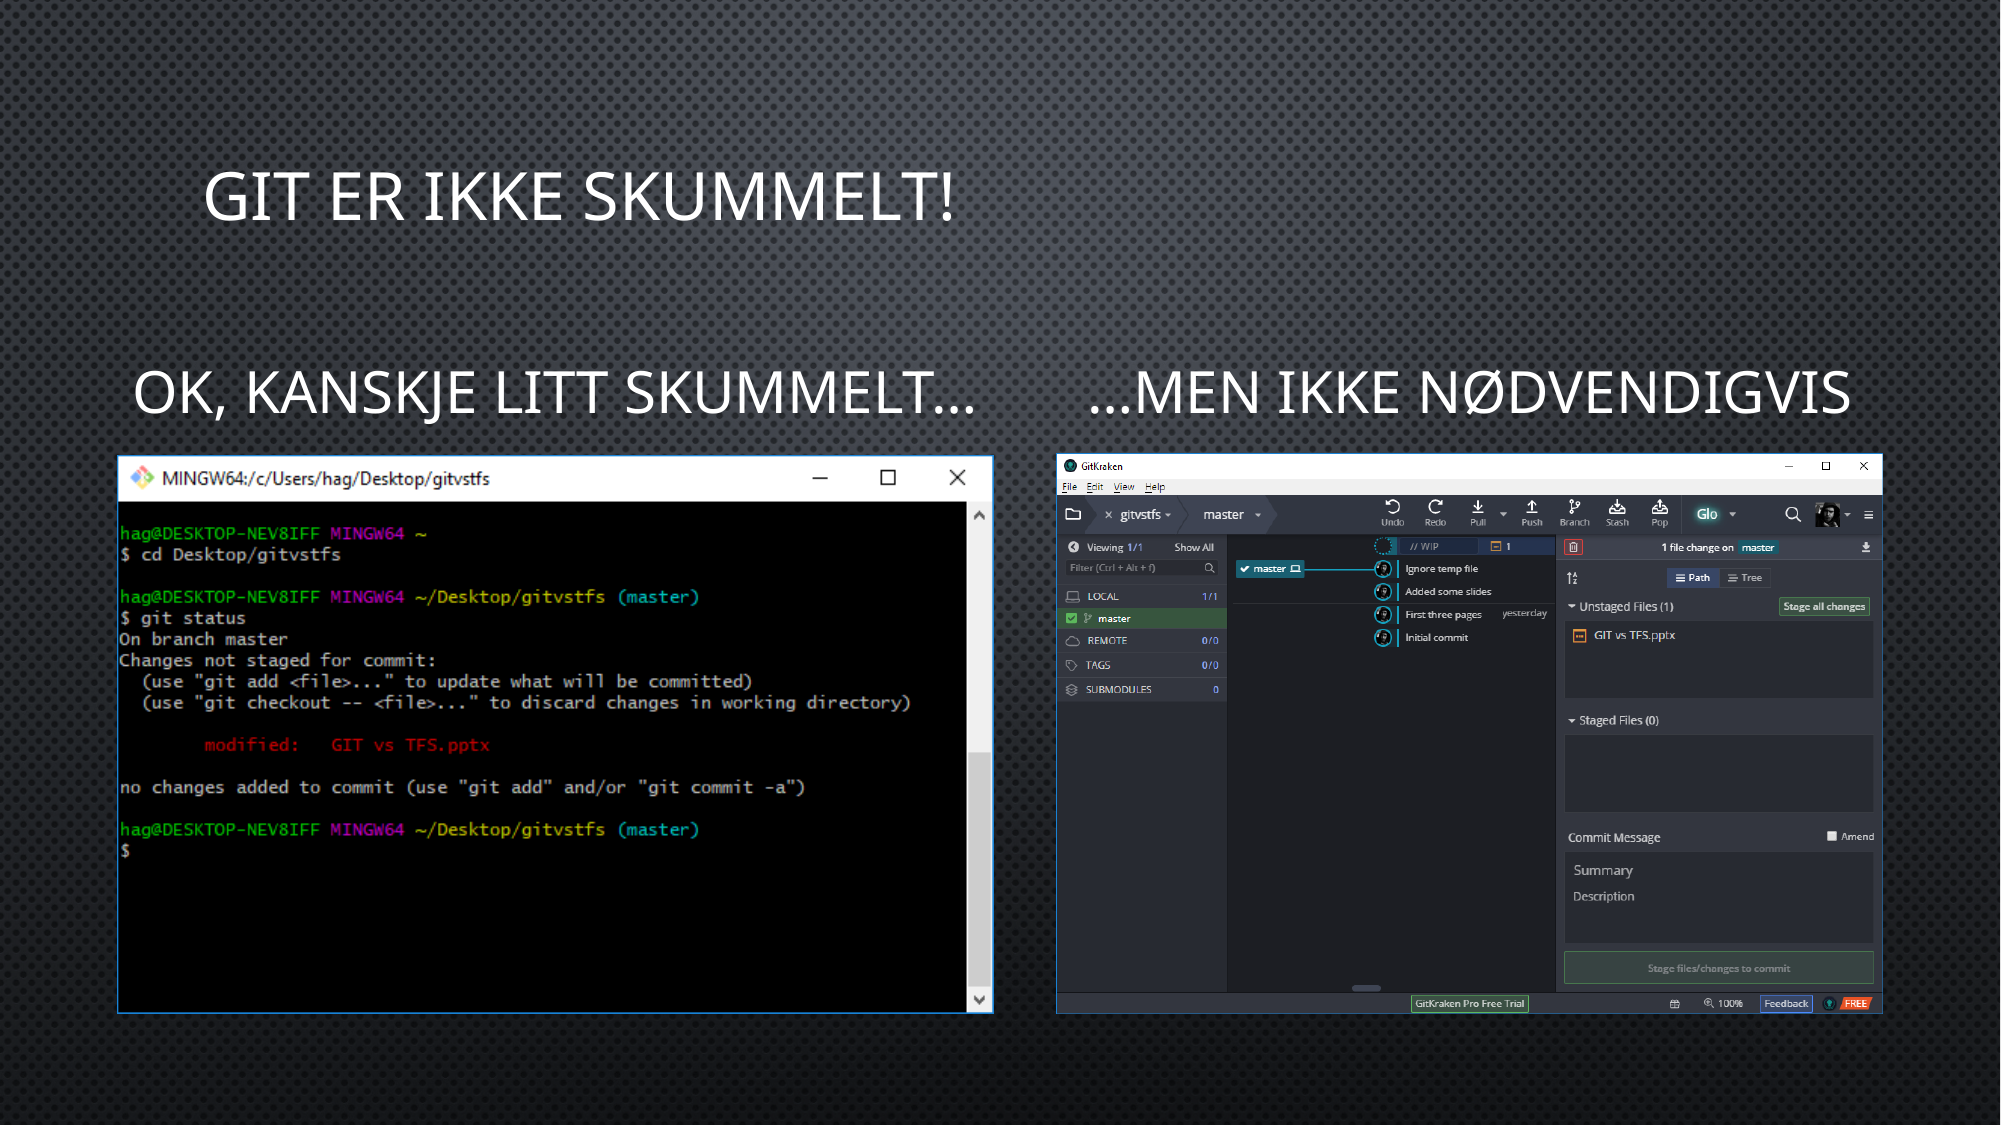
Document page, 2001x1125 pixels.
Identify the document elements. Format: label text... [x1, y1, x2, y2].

list …men ikke nødvendigvis [1056, 338, 1883, 434]
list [1056, 453, 1883, 1014]
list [117, 455, 994, 1014]
list Ok, kanskje litt skummelt… [116, 338, 994, 434]
title Git er ikke skummelt! [187, 99, 1813, 287]
